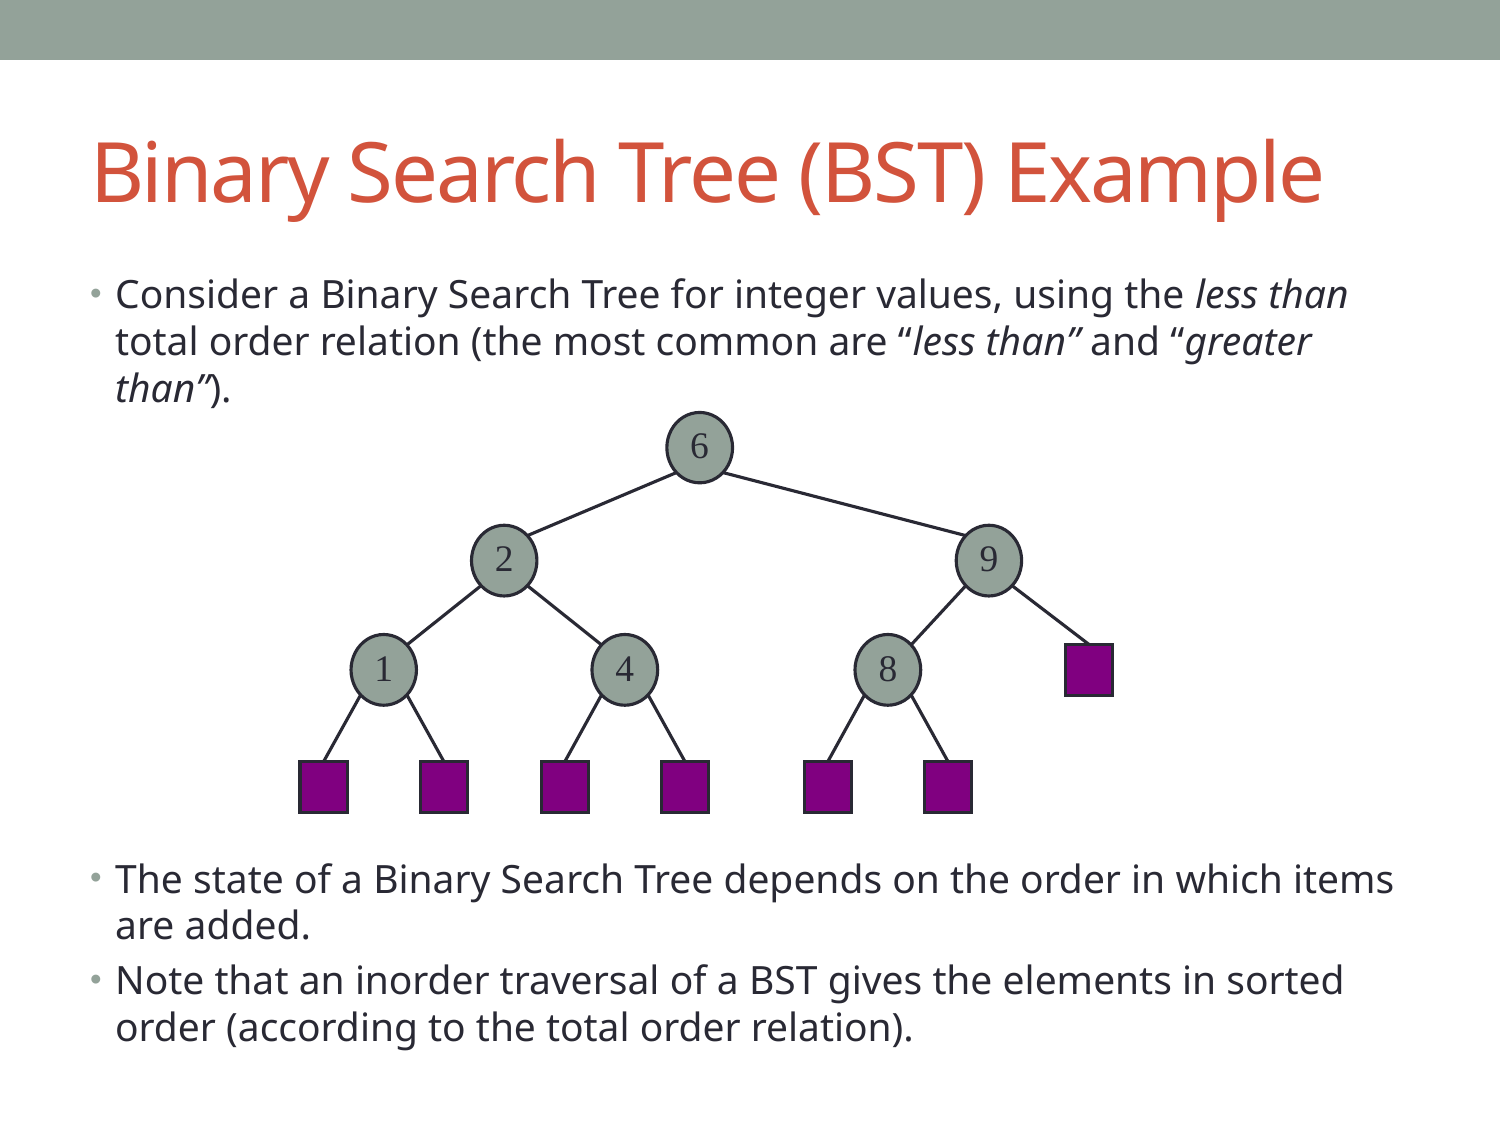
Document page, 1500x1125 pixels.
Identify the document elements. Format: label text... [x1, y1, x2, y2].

title Binary Search Tree (BST) Example [75, 87, 1425, 250]
list Consider a Binary Search Tree for integer values, using the less than total order relation (the most common are “less than” and “greater than”). The state of a Binary Search Tree depends on the order in which items are added. Note that an inorder traversal of a BST gives the elements in sorted order (according to the total order relation). [75, 262, 1425, 1063]
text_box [299, 412, 1113, 813]
